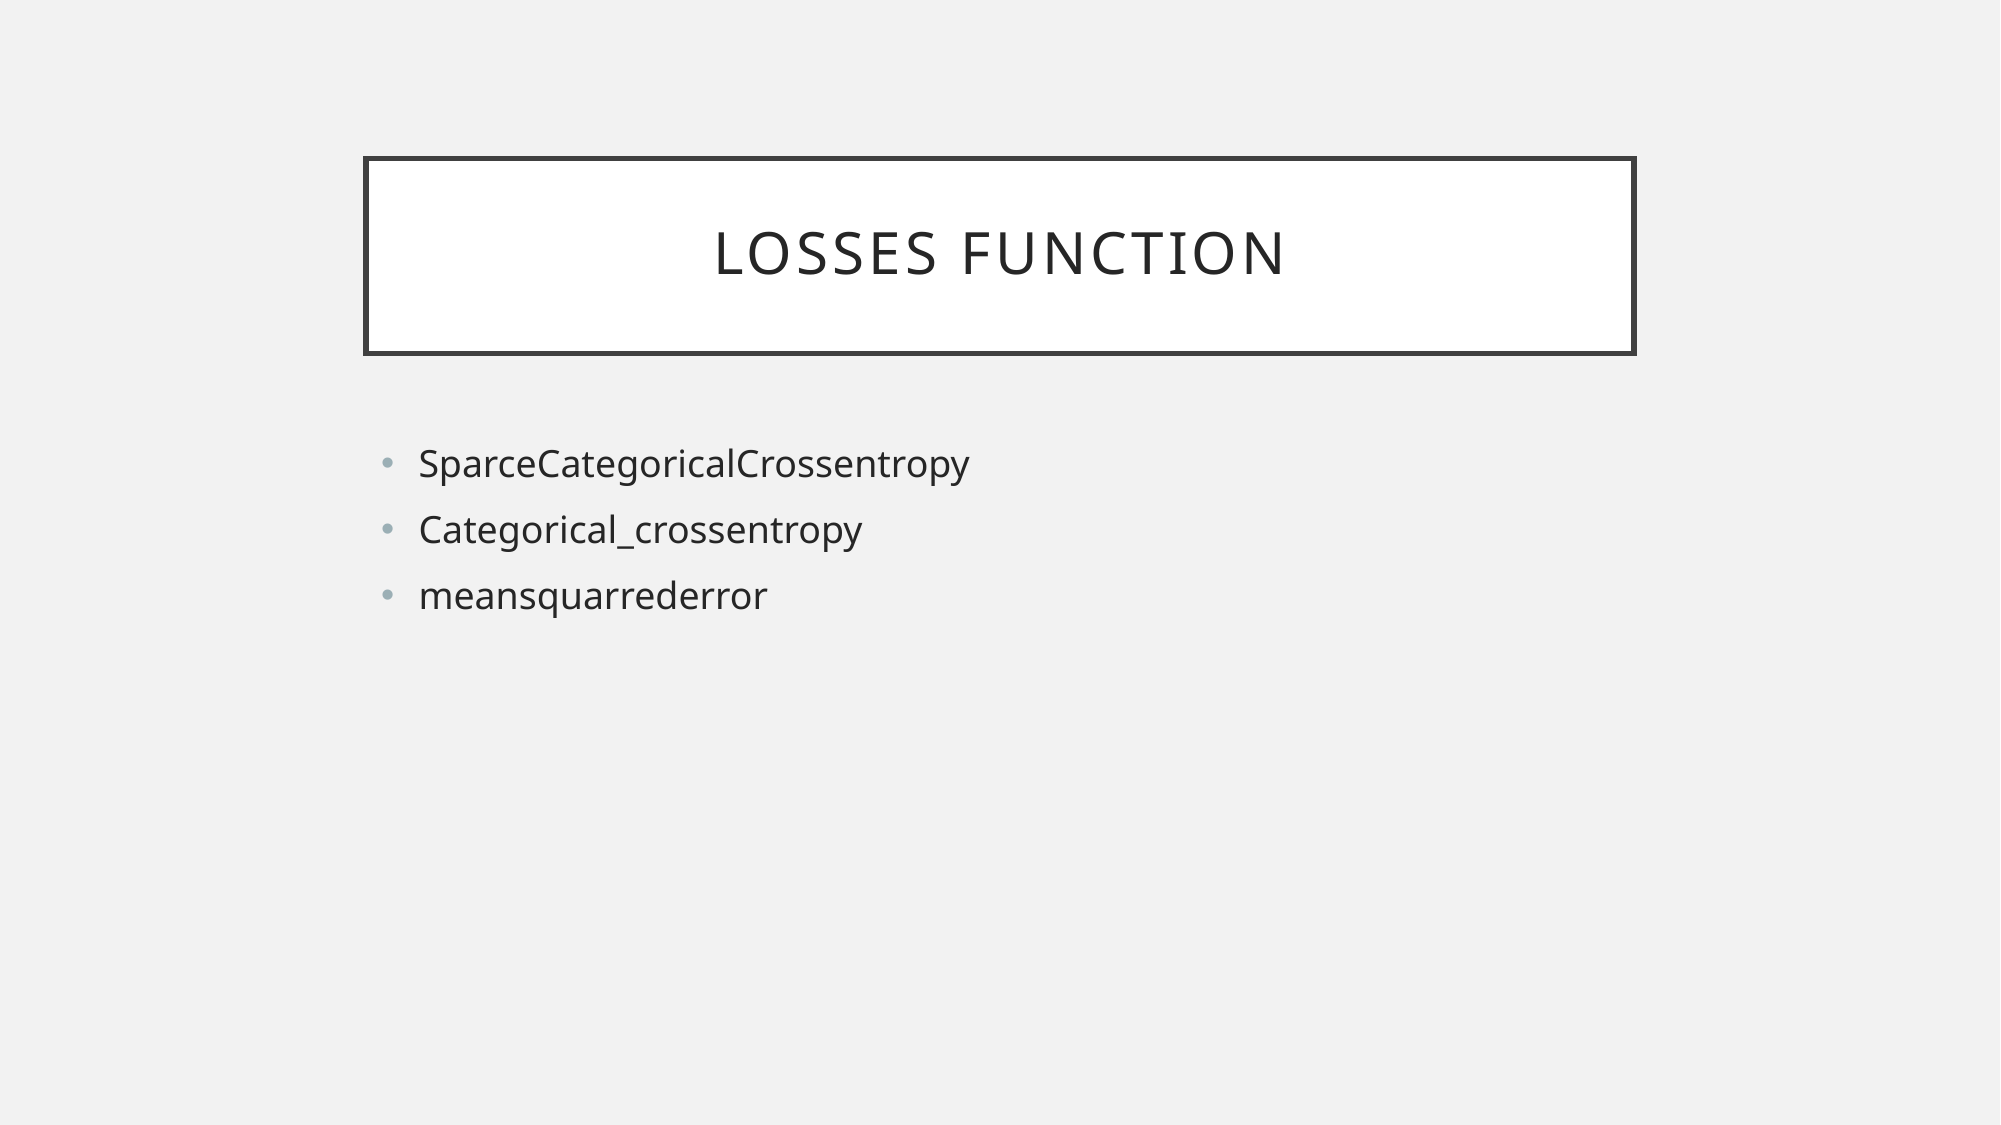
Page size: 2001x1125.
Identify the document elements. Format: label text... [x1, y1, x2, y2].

list SparceCategoricalCrossentropy Categorical_crossentropy meansquarrederror [366, 432, 1634, 942]
title Losses function [363, 156, 1637, 356]
